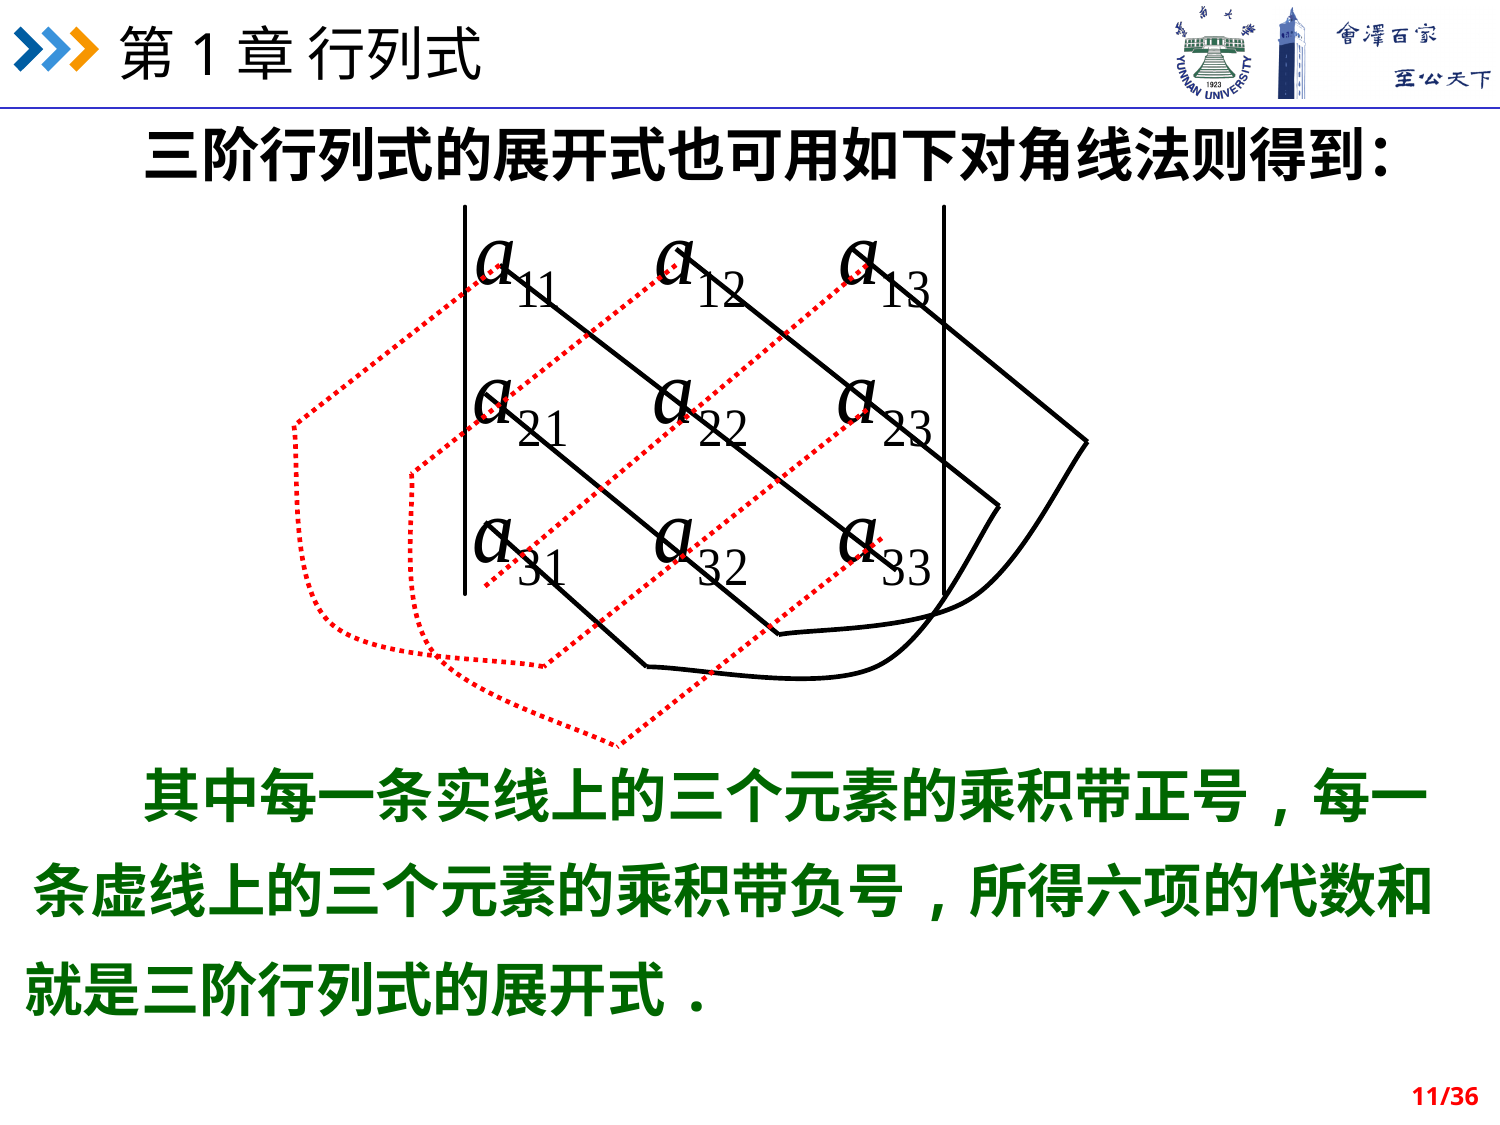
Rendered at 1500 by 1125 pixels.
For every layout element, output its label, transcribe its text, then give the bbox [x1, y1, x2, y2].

text_box 就是三阶行列式的展开式. [10, 945, 730, 1031]
text_box 其中每一条实线上的三个元素的乘积带正号,每一 [128, 751, 1454, 837]
text_box 条虚线上的三个元素的乘积带负号,所得六项的代数和 [17, 847, 1500, 932]
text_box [287, 184, 1088, 748]
text_box 三阶行列式的展开式也可用如下对角线法则得到： [128, 111, 1500, 196]
picture [1175, 6, 1256, 99]
picture [1272, 6, 1496, 99]
